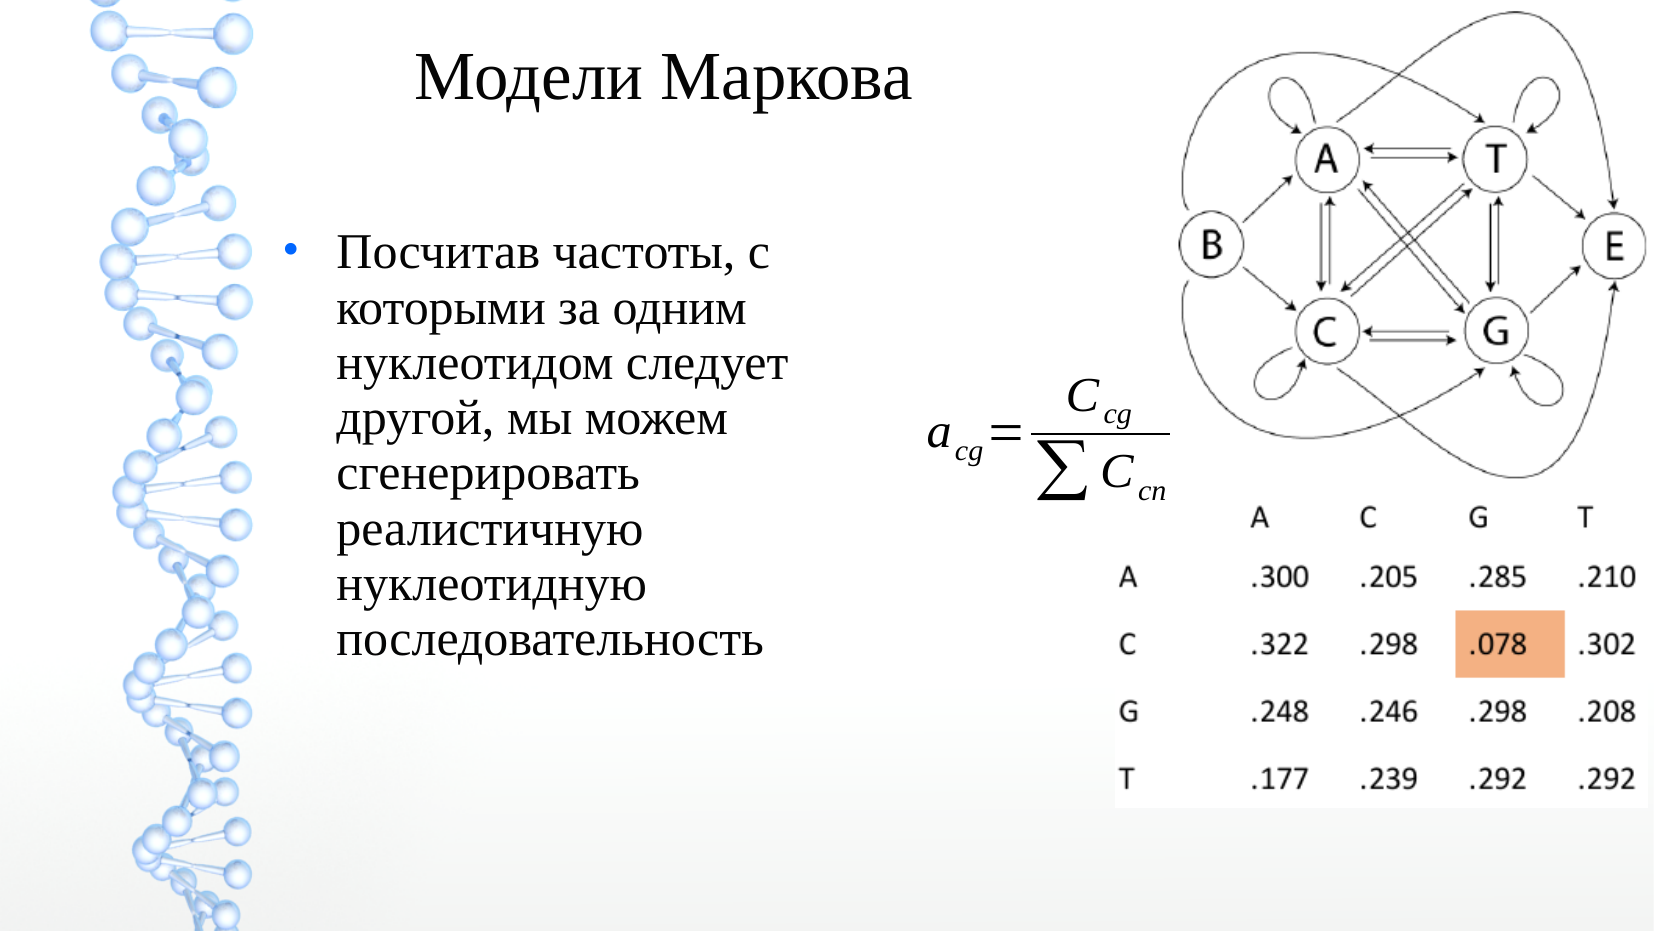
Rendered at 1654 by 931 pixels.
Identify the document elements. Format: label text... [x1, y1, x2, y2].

picture [0, 0, 1654, 931]
text_box Модели Маркова [0, 0, 1155, 154]
text_box Посчитав частоты, с которыми за одним нуклеотидом следует другой, мы можем сгенерировать реалистичную нуклеотидную последовательность [265, 224, 945, 674]
